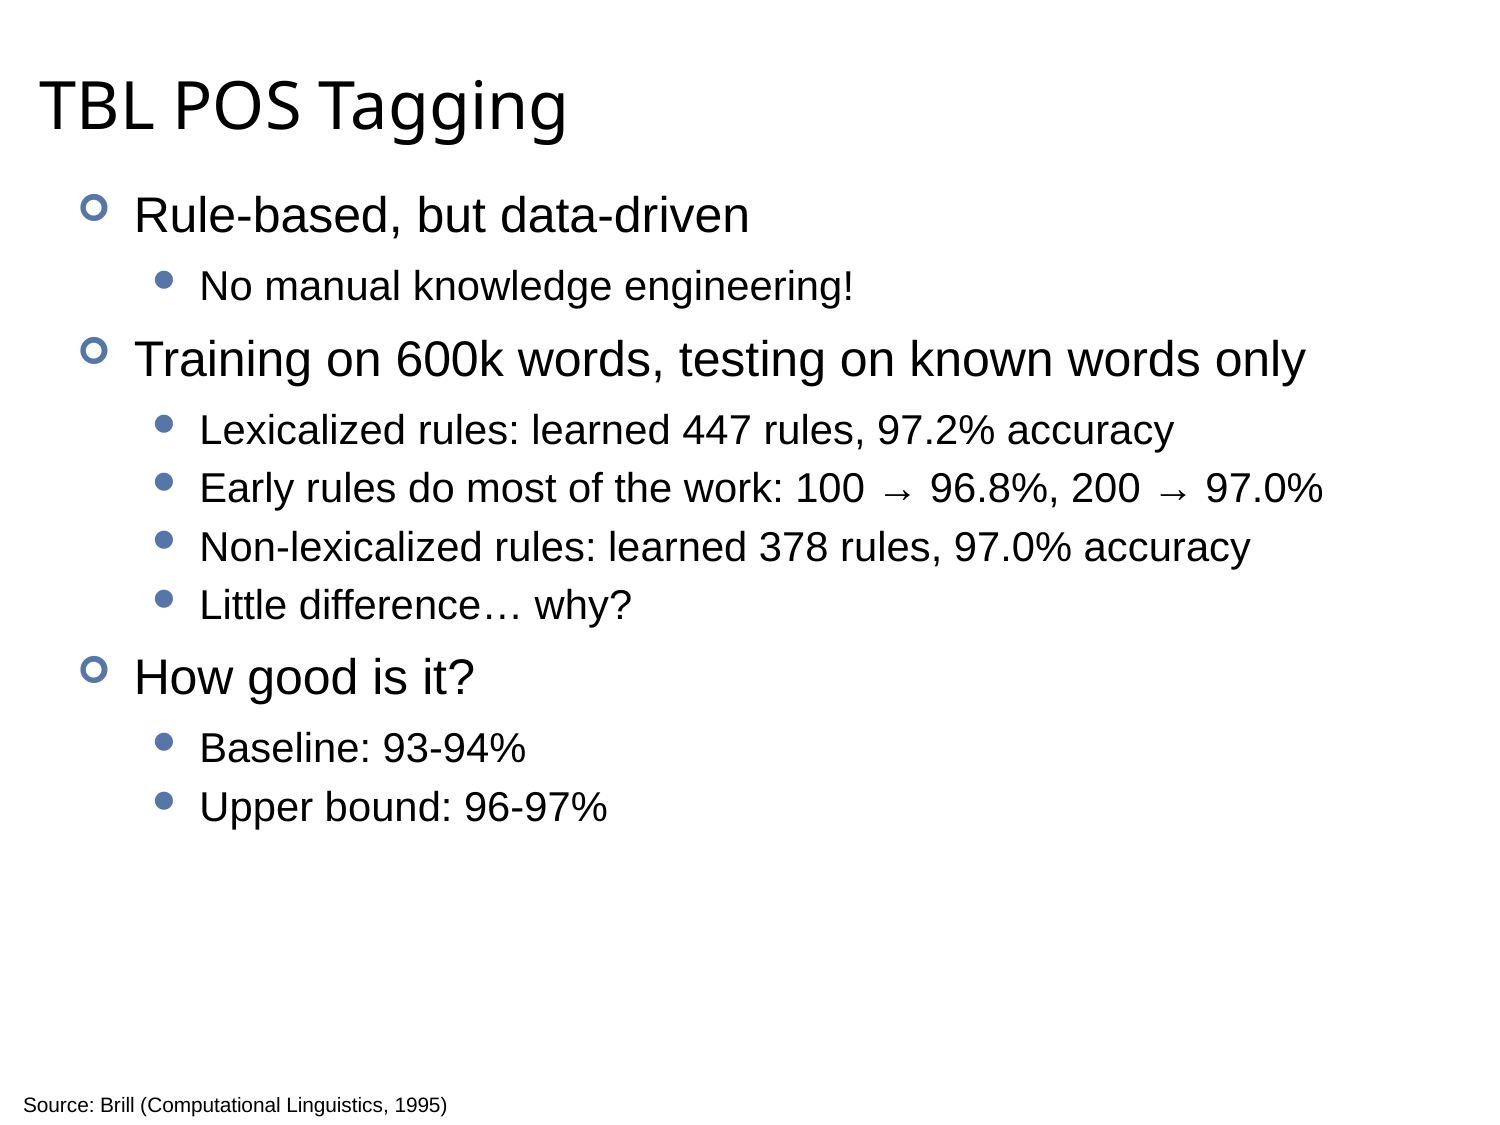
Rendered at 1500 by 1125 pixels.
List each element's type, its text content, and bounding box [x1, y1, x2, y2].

text_box Source: Brill (Computational Linguistics, 1995) [8, 1084, 463, 1125]
title TBL POS Tagging [24, 18, 1451, 188]
list Rule-based, but data-driven No manual knowledge engineering! Training on 600k words, testing on known words only Lexicalized rules: learned 447 rules, 97.2% accuracy Early rules do most of the work: 100 → 96.8%, 200 → 97.0% Non-lexicalized rules: learned 378 rules, 97.0% accuracy Little difference… why? How good is it? Baseline: 93-94% Upper bound: 96-97% [62, 174, 1451, 1013]
